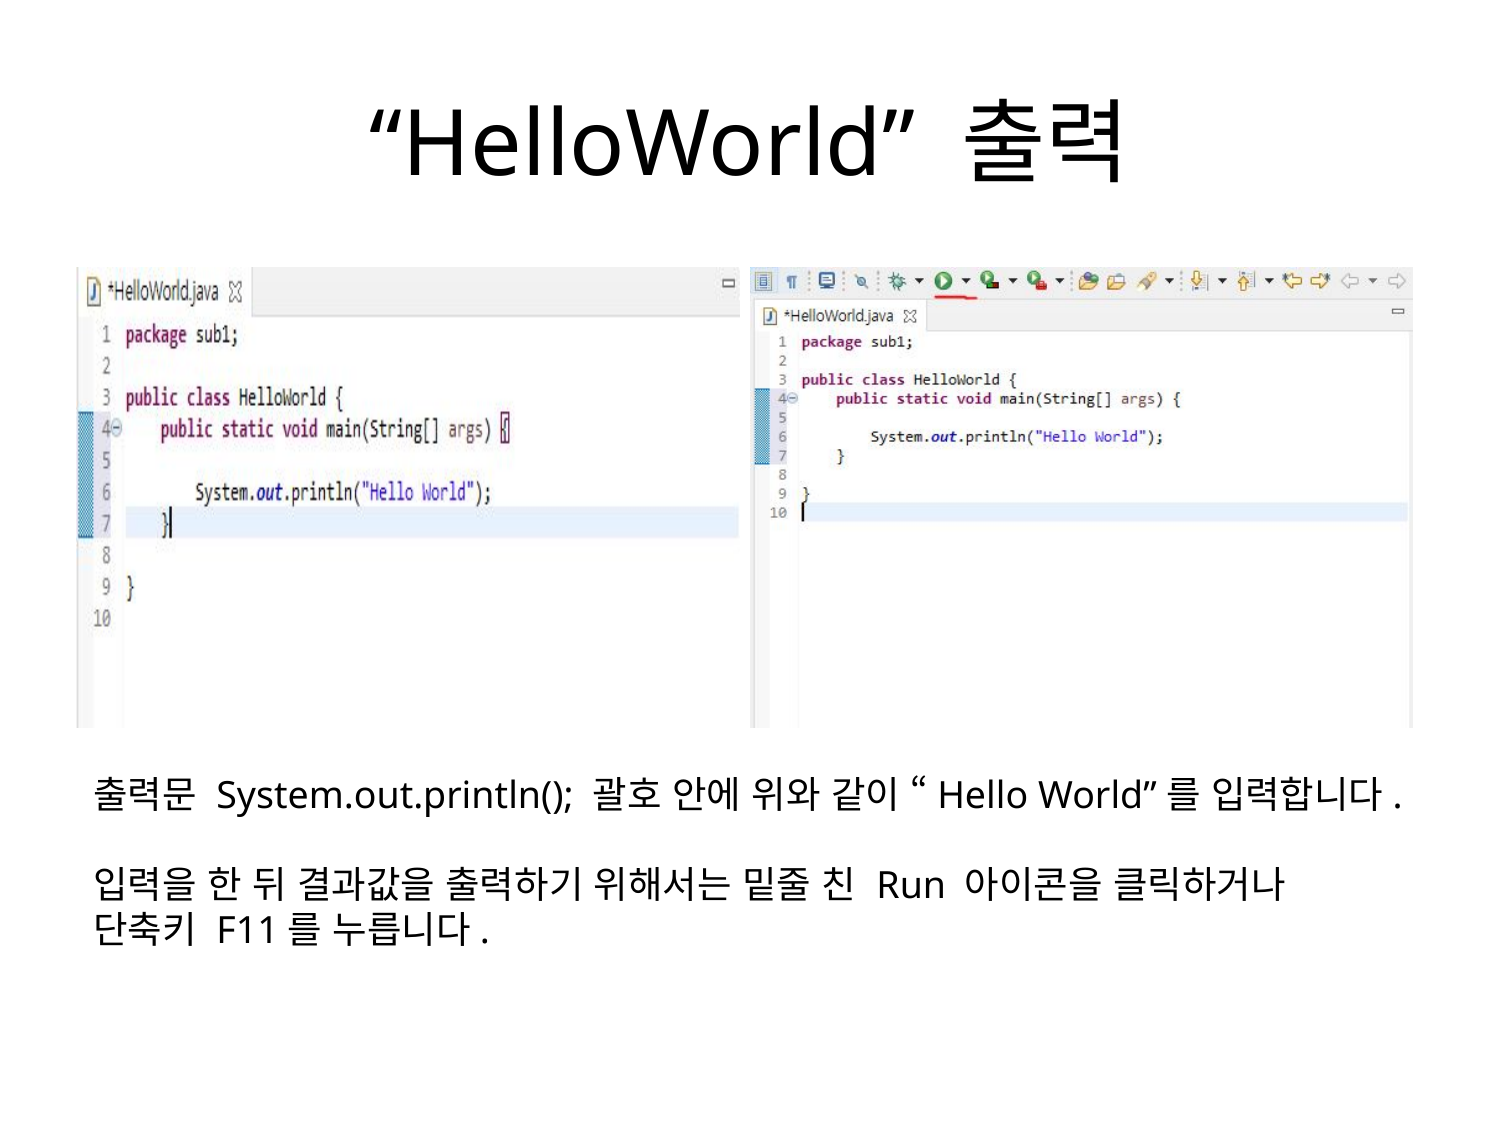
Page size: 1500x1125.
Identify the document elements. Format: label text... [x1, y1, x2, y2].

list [76, 266, 740, 729]
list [749, 266, 1413, 729]
title “HelloWorld” 출력 [75, 45, 1425, 233]
text_box 출력문 System.out.println(); 괄호 안에 위와 같이 “Hello World”를 입력합니다. 입력을 한 뒤 결과값을 출력하기 위해서는 밑줄 친 Run 아이콘을 클릭하거나 단축키 F11를 누릅니다. [78, 763, 1418, 958]
